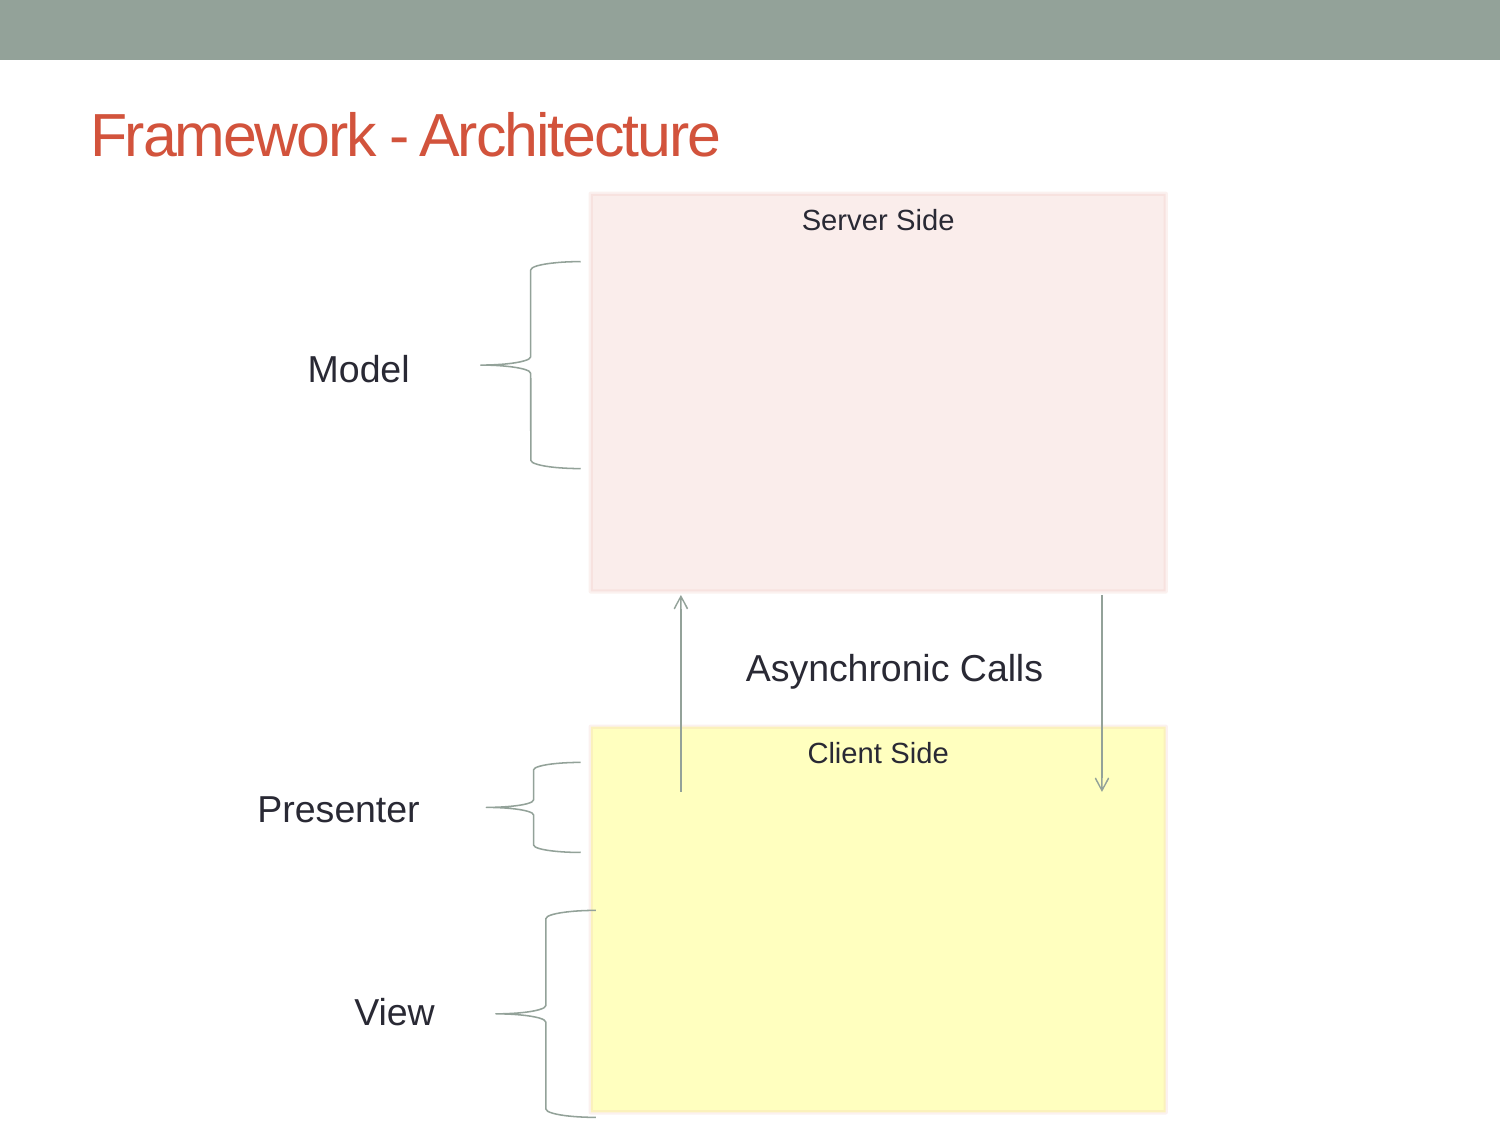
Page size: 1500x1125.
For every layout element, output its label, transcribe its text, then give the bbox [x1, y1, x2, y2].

text_box Model [292, 337, 425, 398]
text_box Asynchronic Calls [730, 636, 1058, 697]
text_box [485, 761, 581, 854]
text_box [480, 260, 581, 470]
text_box Server Side [589, 192, 1168, 594]
text_box Presenter [242, 777, 435, 837]
text_box Client Side [589, 725, 1168, 1115]
text_box View [339, 980, 450, 1041]
text_box [495, 909, 596, 1119]
title Framework - Architecture [75, 87, 1425, 250]
